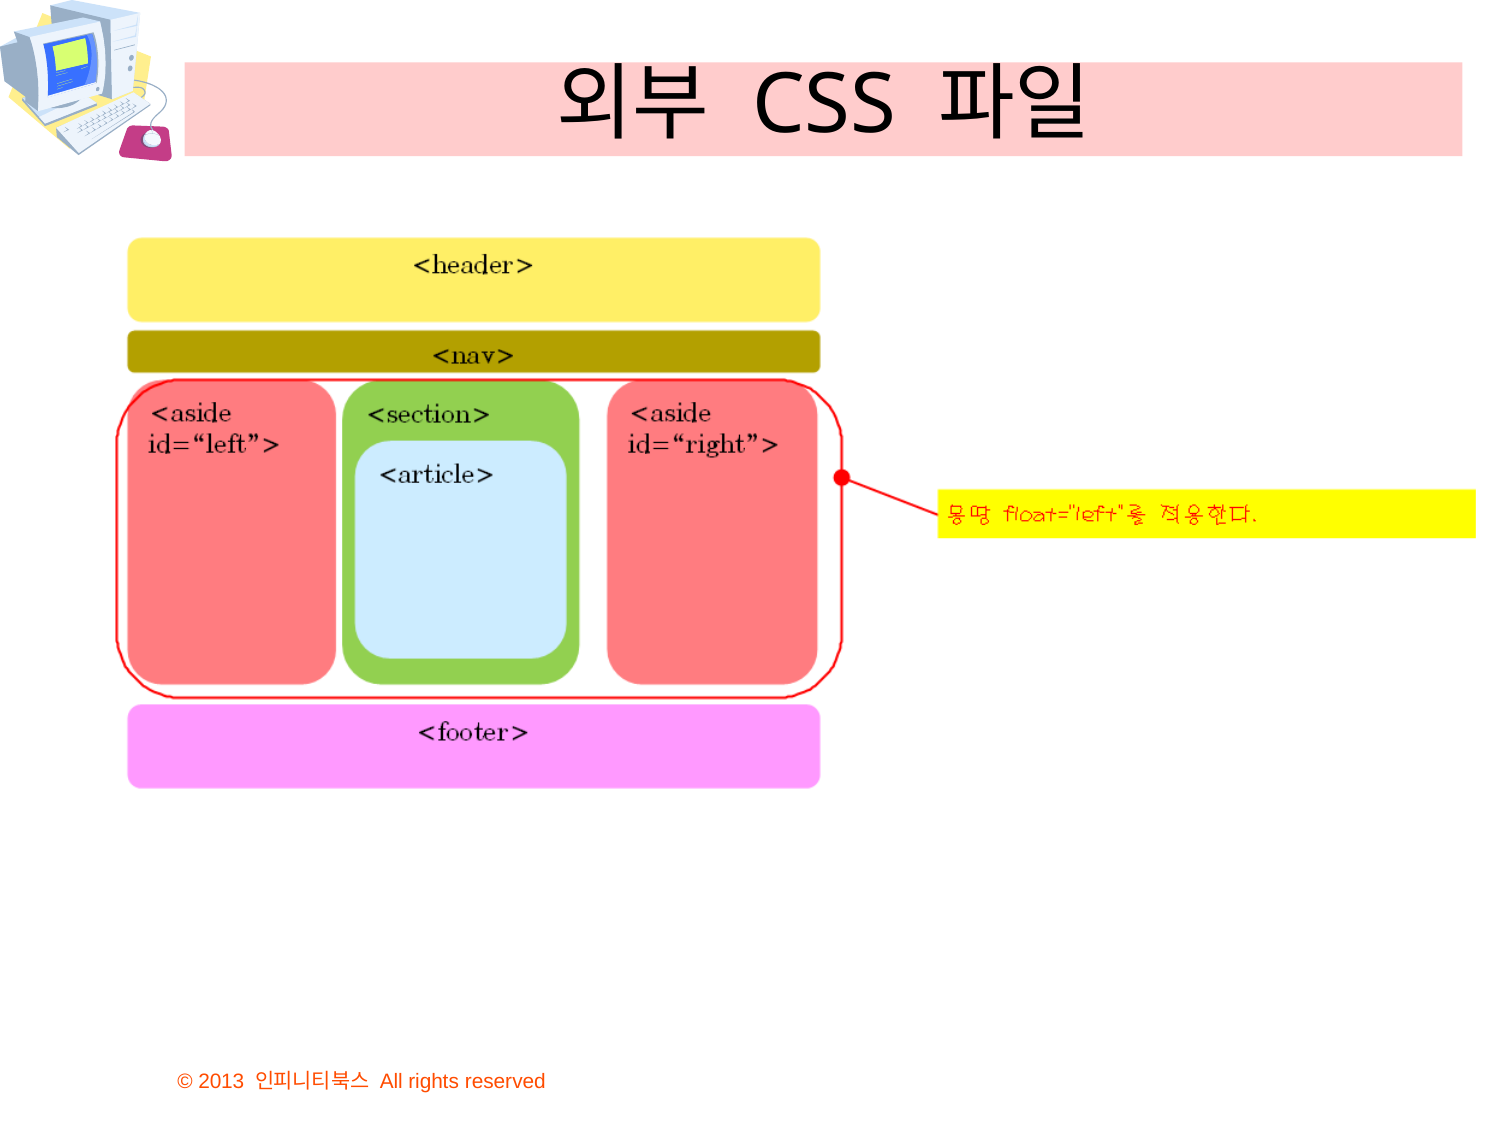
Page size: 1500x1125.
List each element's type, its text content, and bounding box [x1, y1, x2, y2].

picture [115, 224, 1488, 802]
title 외부 CSS 파일 [184, 62, 1463, 157]
